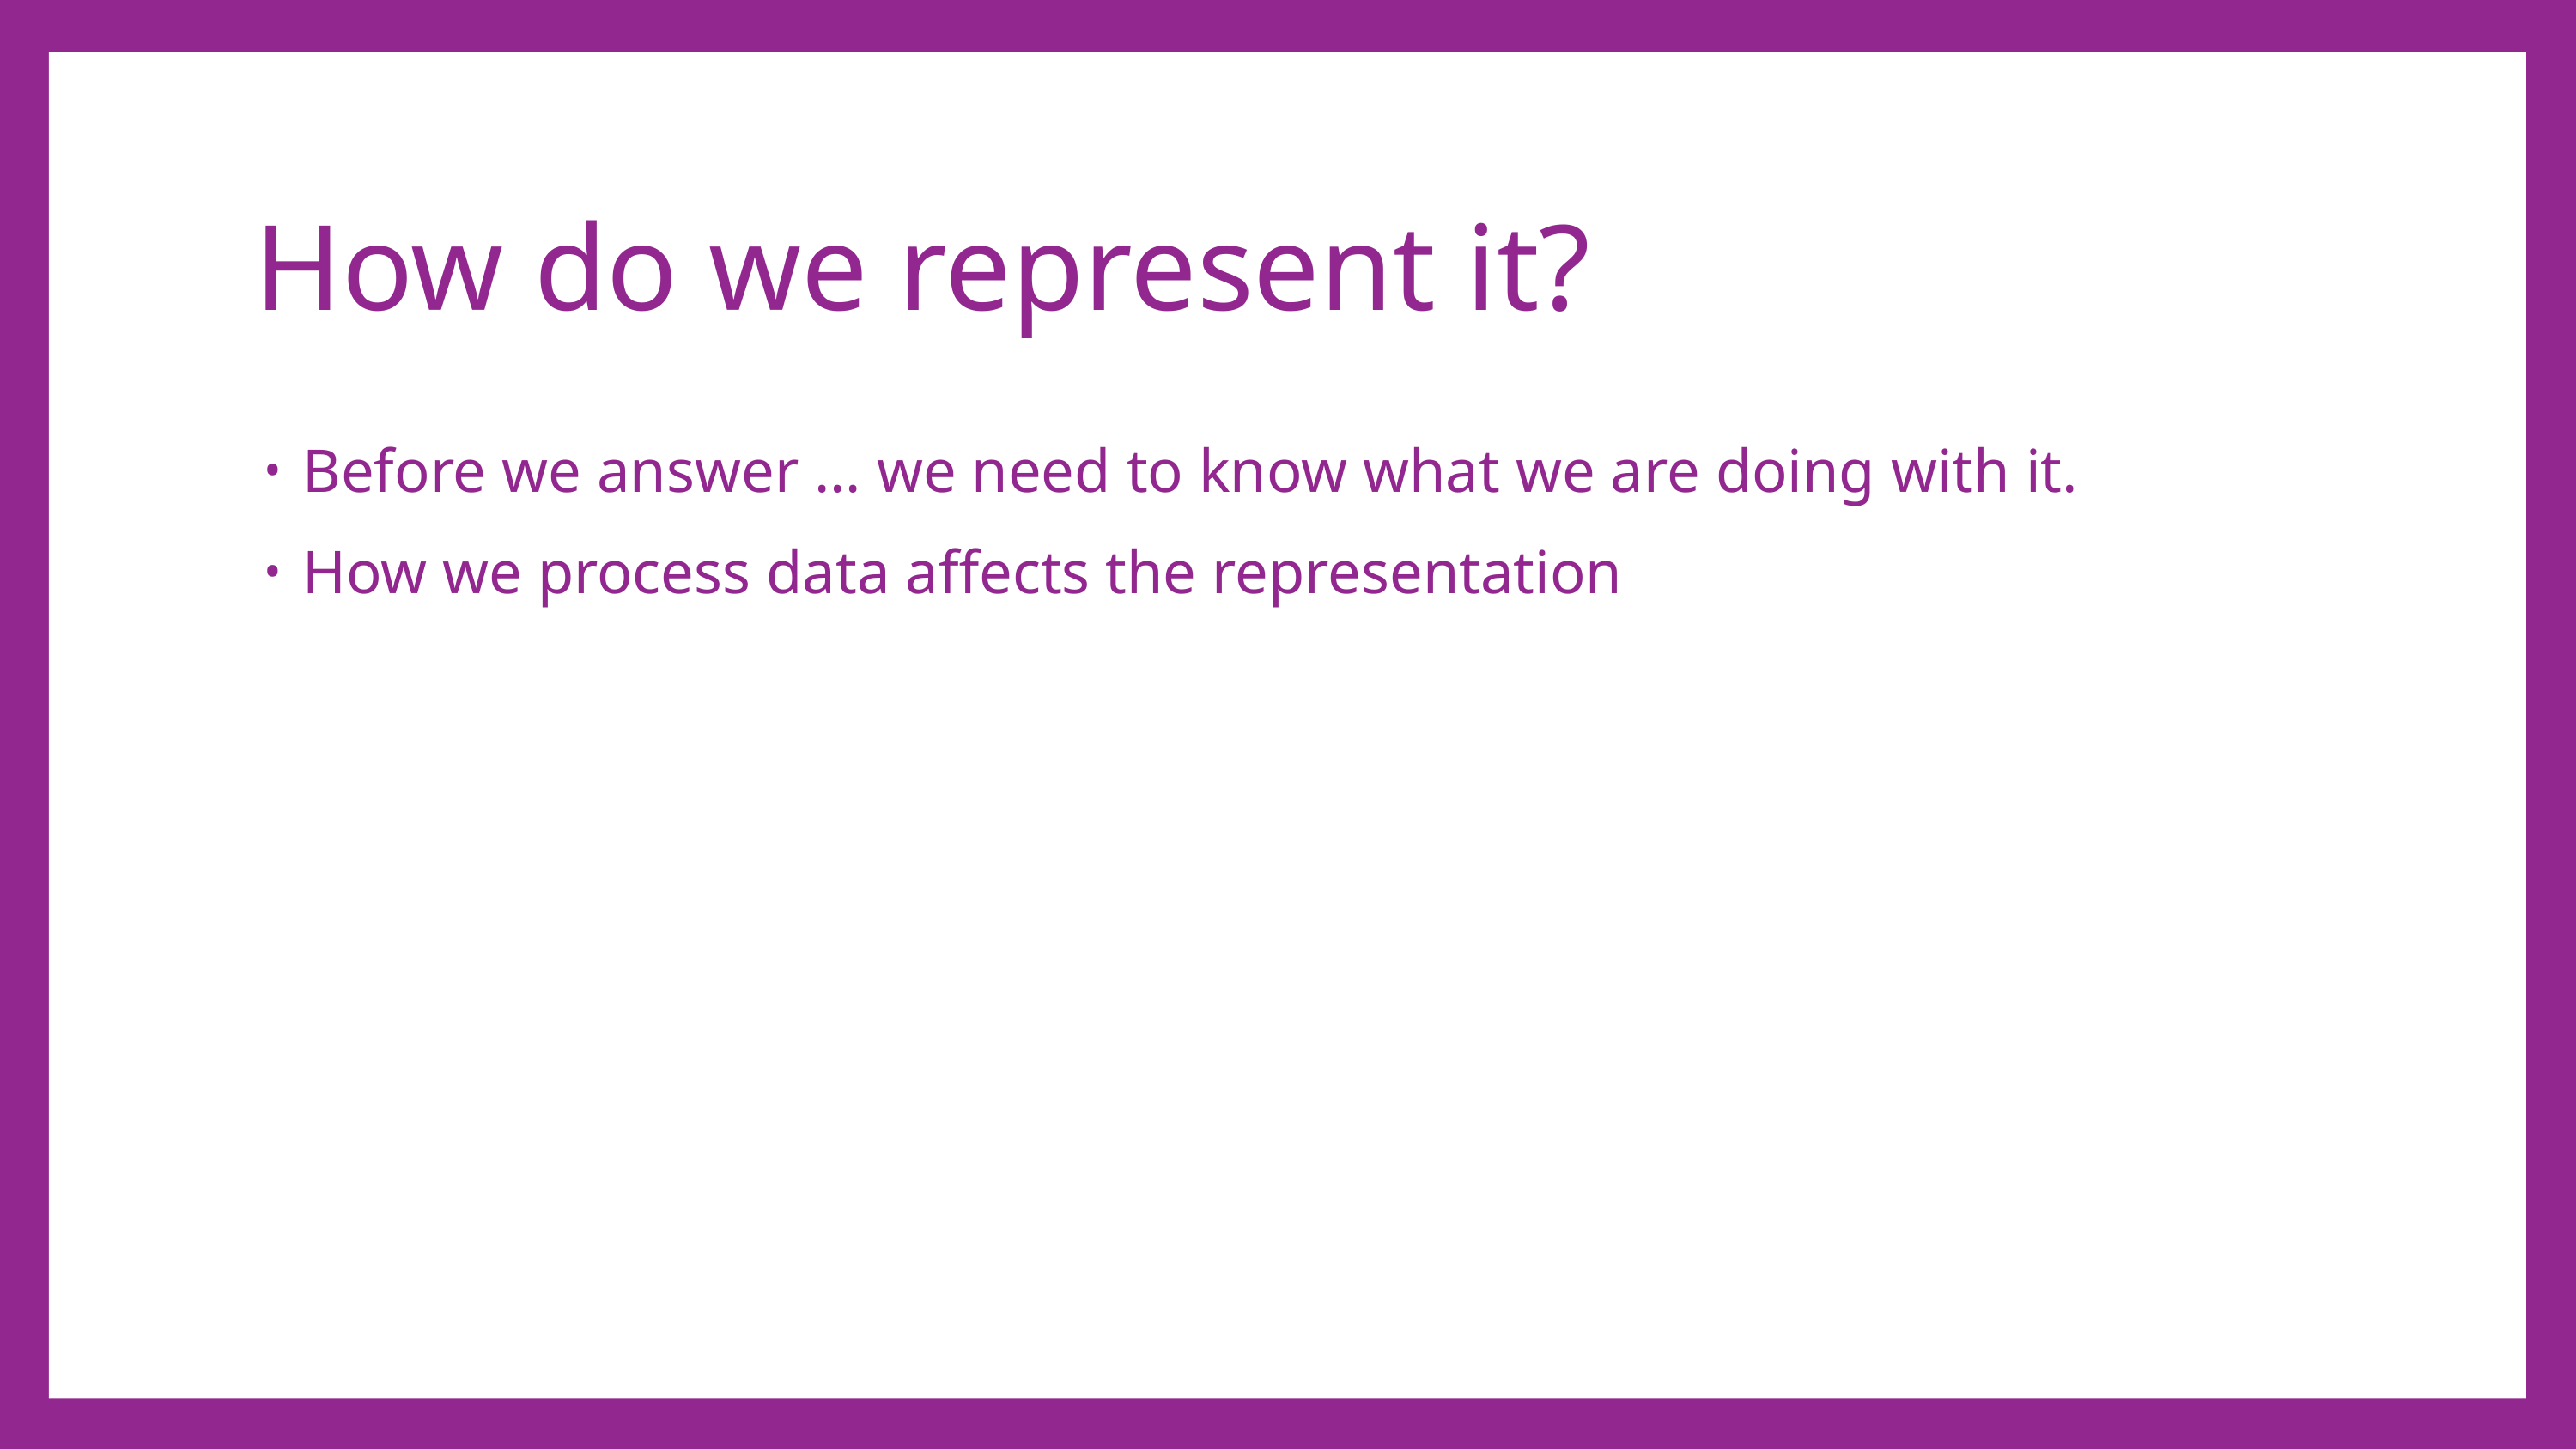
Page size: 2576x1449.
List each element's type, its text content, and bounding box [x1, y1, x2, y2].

list Before we answer … we need to know what we are doing with it. How we process data affects the representation [241, 434, 2328, 1288]
title How do we represent it? [241, 129, 2329, 415]
